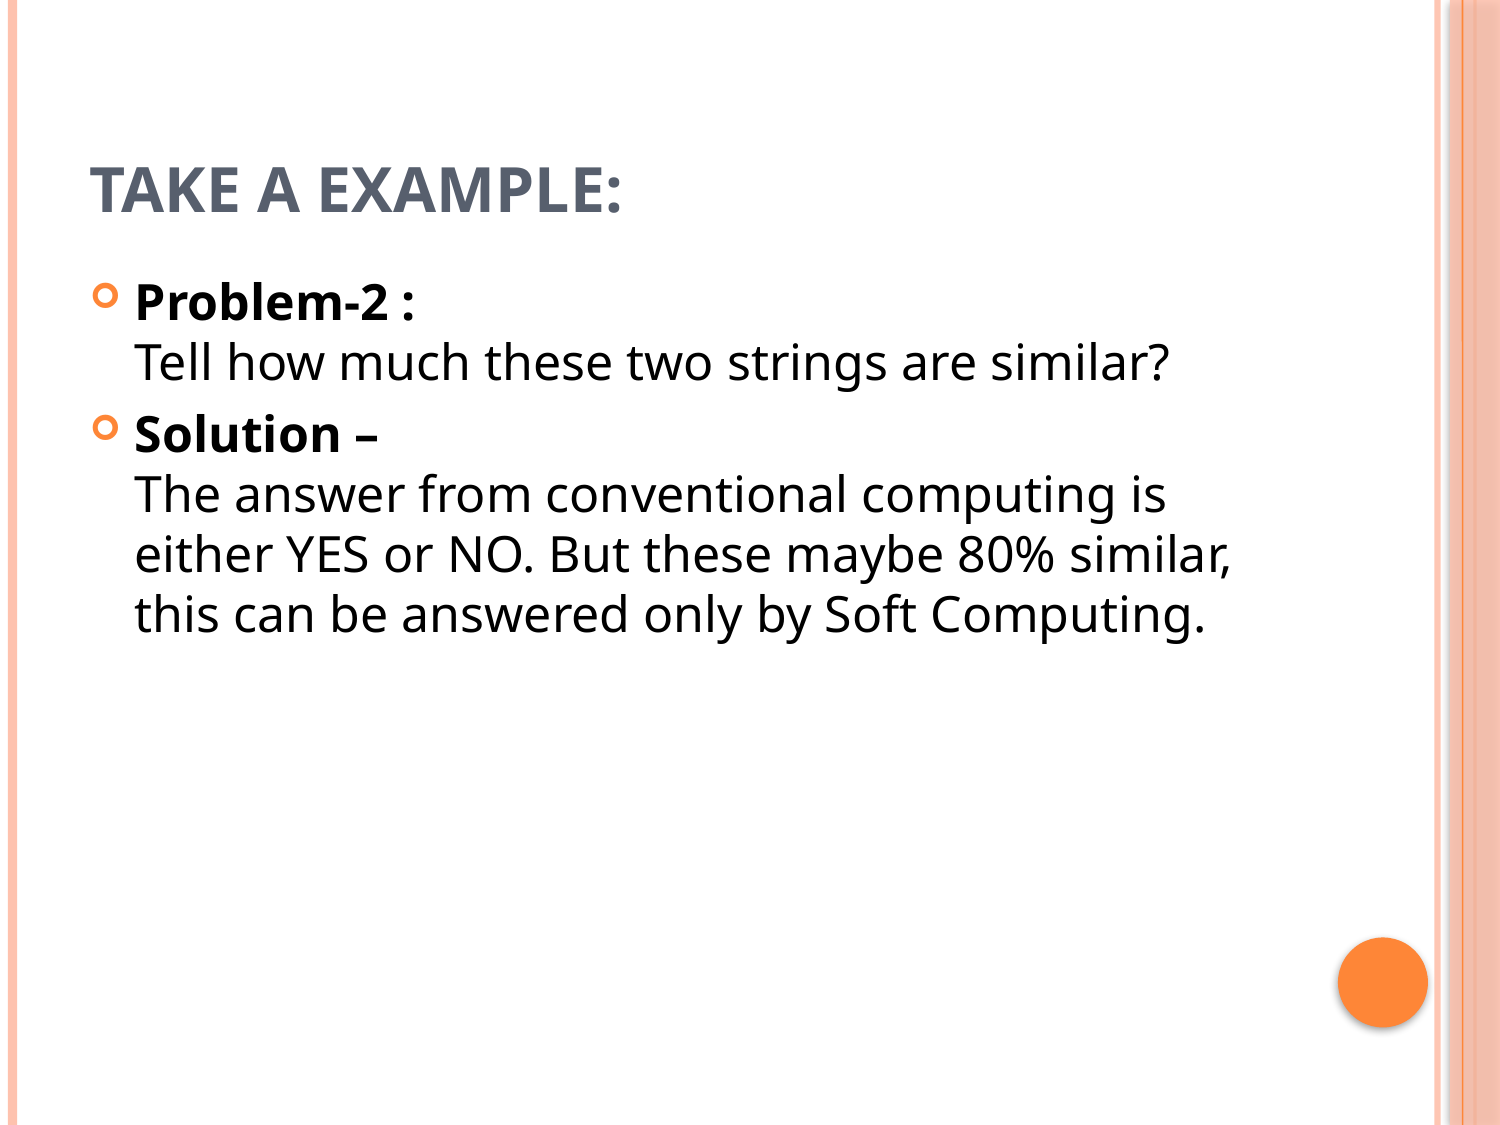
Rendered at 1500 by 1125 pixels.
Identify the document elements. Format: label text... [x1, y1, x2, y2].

list Problem-2 : Tell how much these two strings are similar? Solution – The answer from conventional computing is either YES or NO. But these maybe 80% similar, this can be answered only by Soft Computing. [75, 262, 1300, 1062]
title Take a example: [75, 45, 1300, 233]
